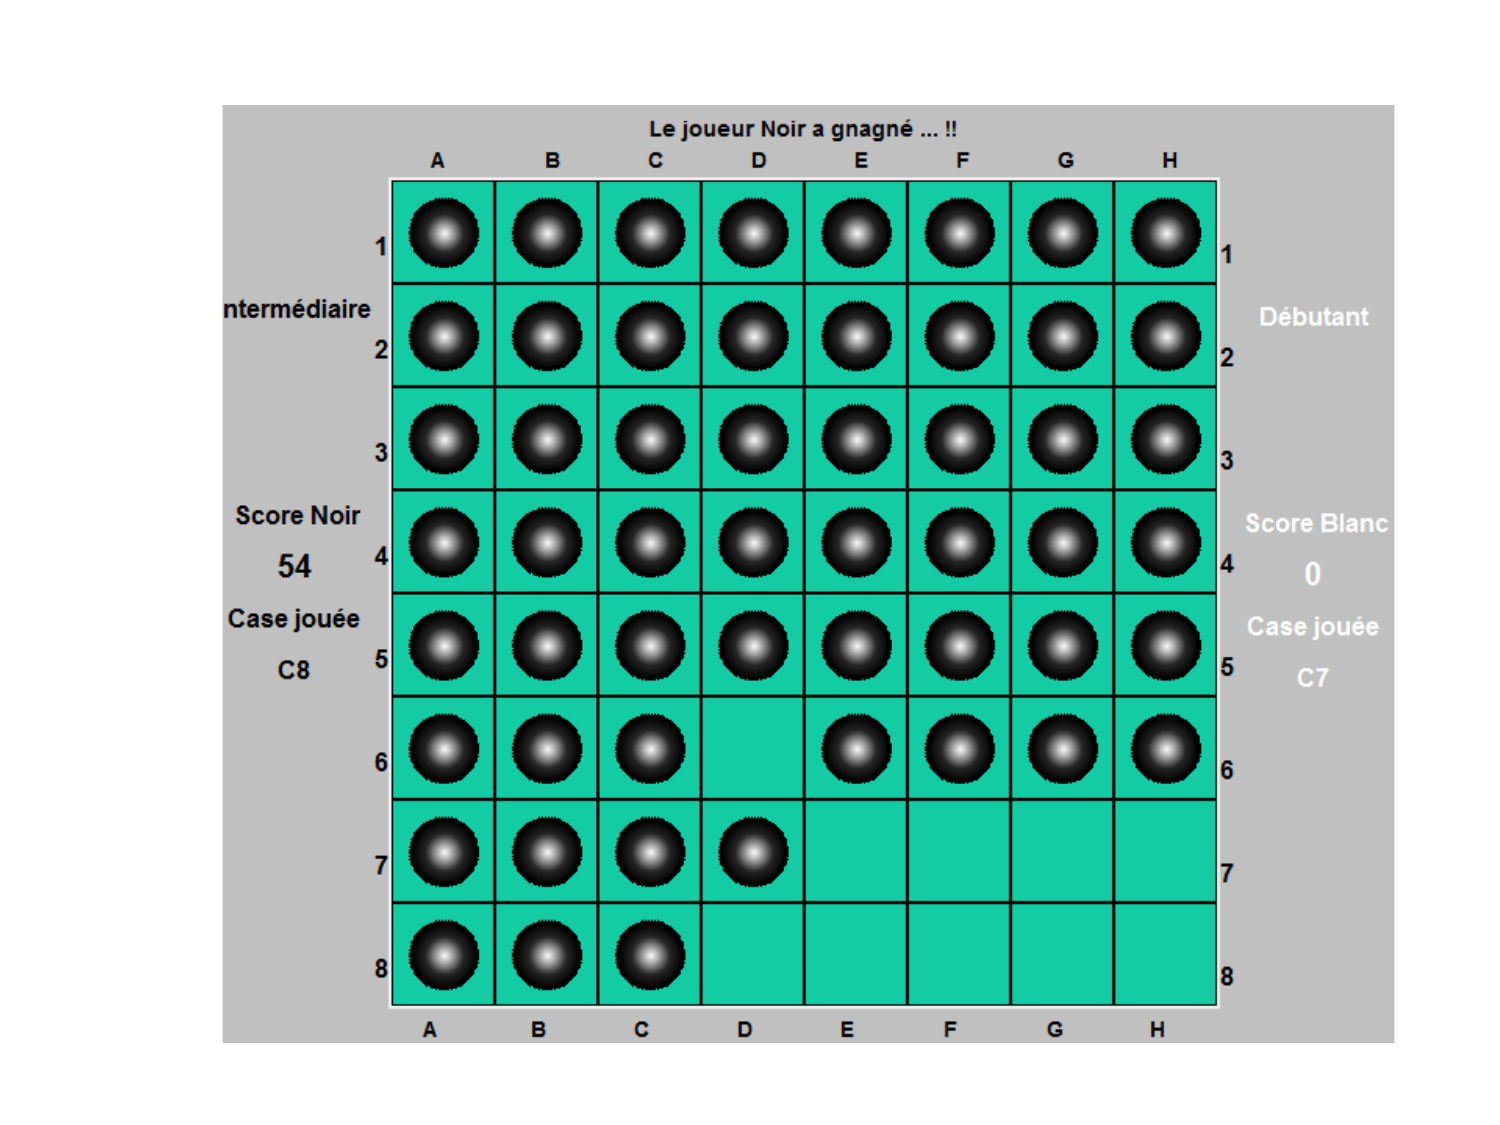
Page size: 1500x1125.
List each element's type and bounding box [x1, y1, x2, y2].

picture [222, 105, 1395, 1044]
